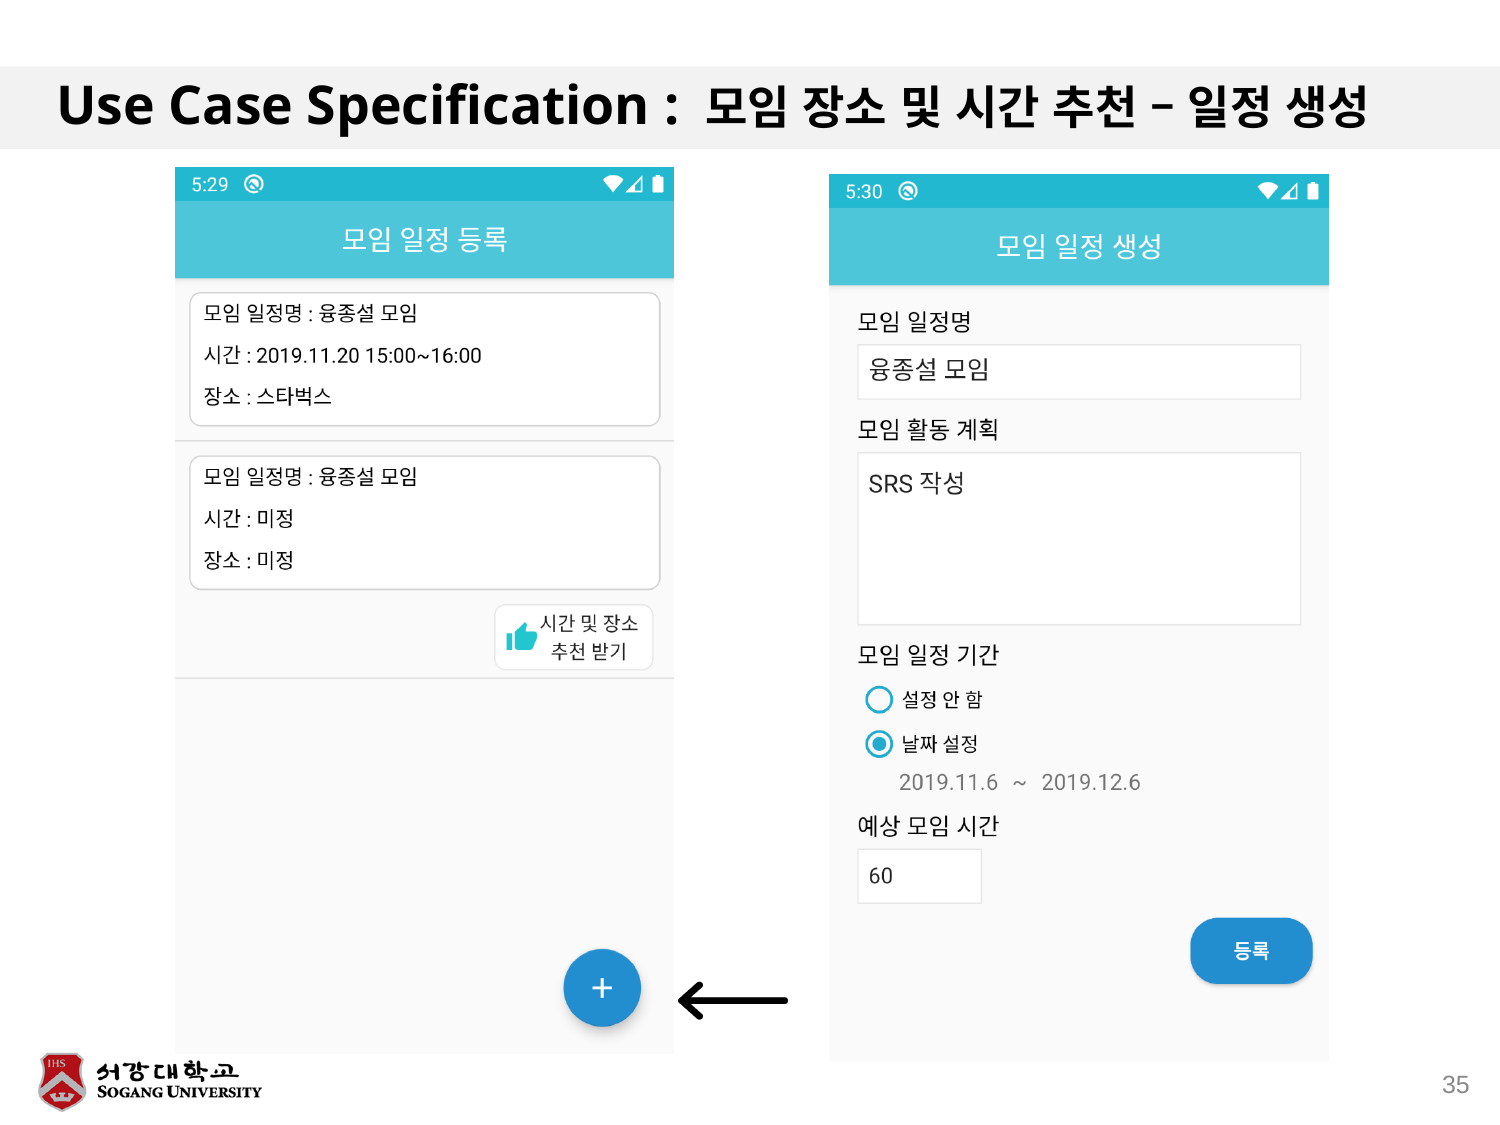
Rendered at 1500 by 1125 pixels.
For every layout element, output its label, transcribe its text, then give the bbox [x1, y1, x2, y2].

picture [829, 174, 1329, 1061]
picture [0, 167, 793, 1125]
title Use Case Specification : 모임 장소 및 시간 추천 – 일정 생성 [41, 64, 1459, 149]
slide_number 35 [1147, 1053, 1485, 1114]
